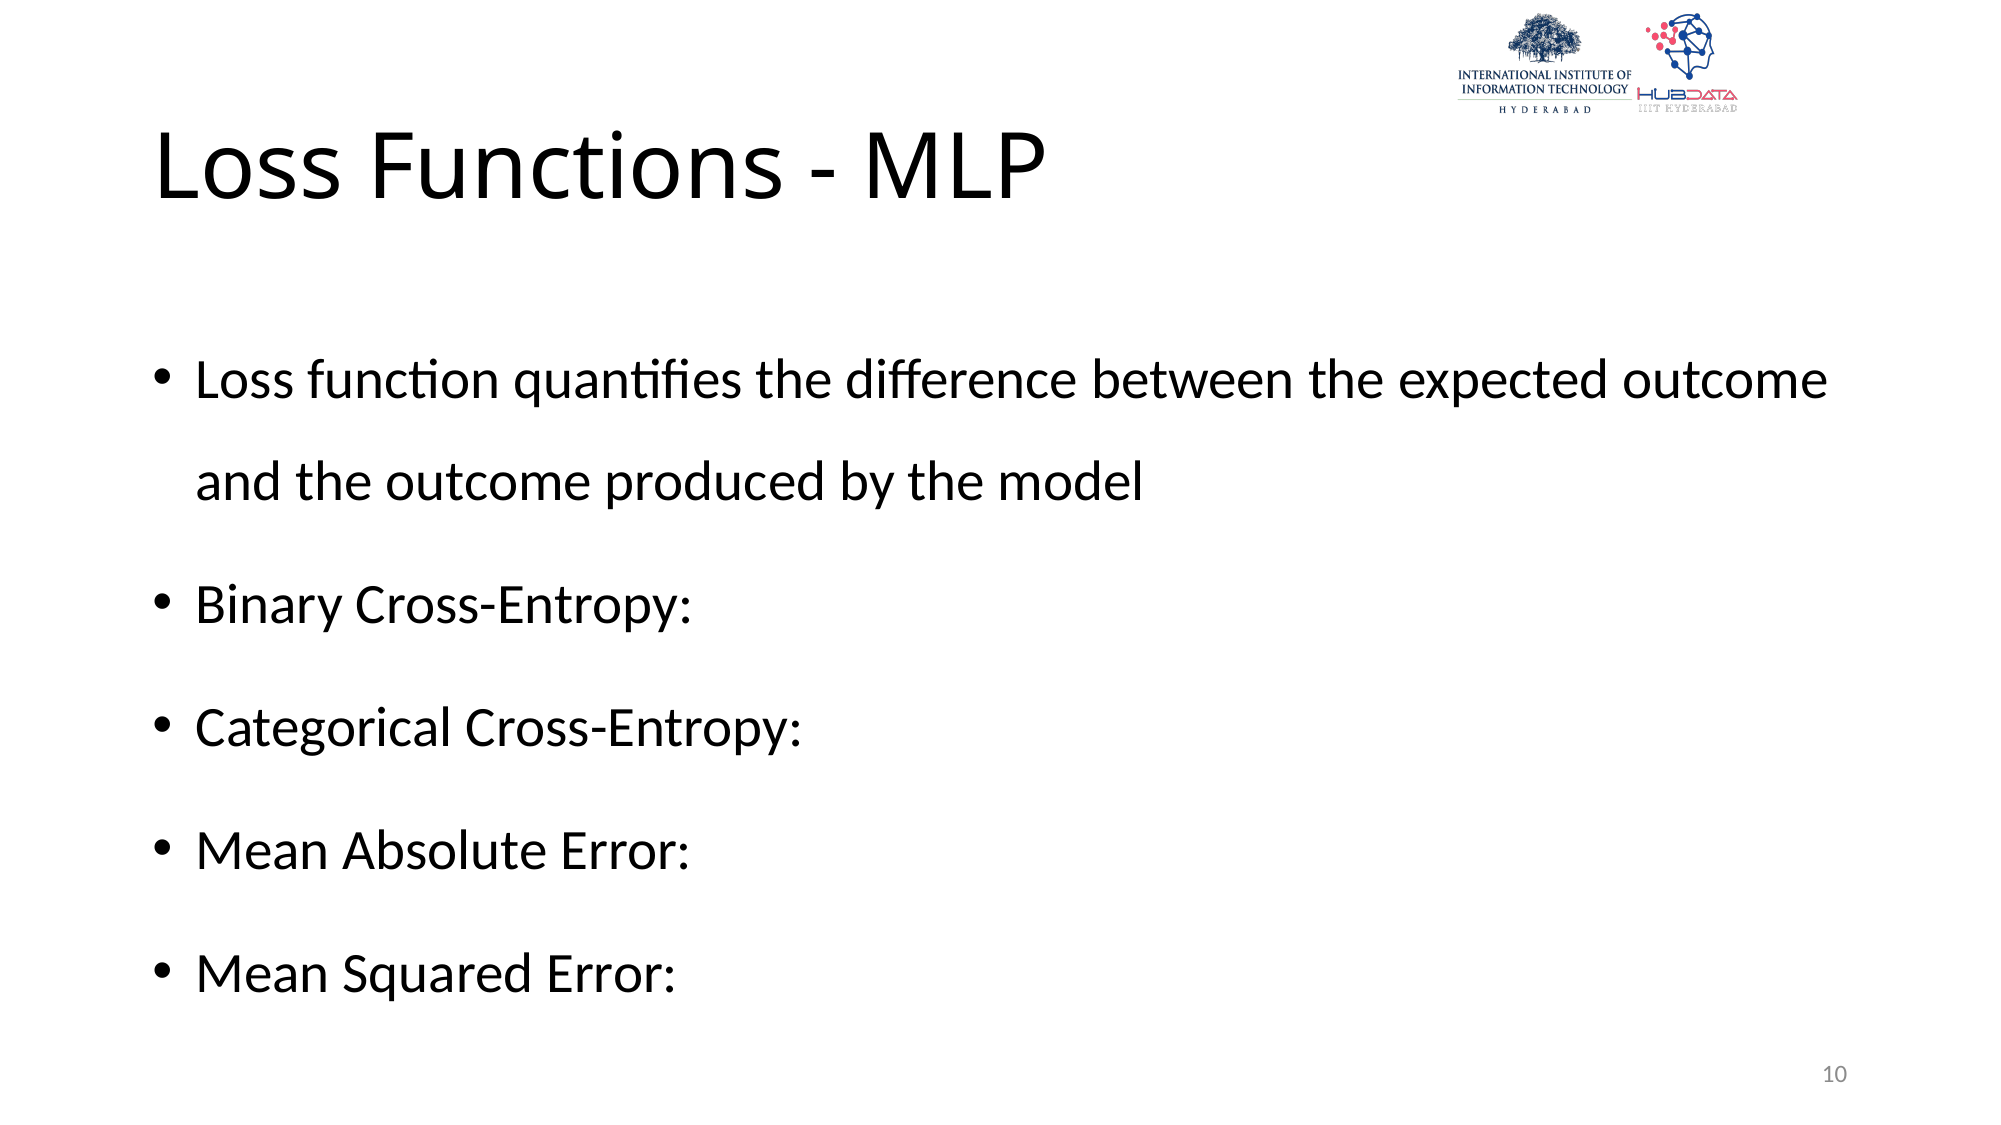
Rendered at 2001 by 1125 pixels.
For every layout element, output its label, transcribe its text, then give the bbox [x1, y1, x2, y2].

title Loss Functions - MLP [137, 59, 1863, 278]
slide_number 10 [1412, 1042, 1863, 1103]
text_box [1454, 9, 1740, 118]
